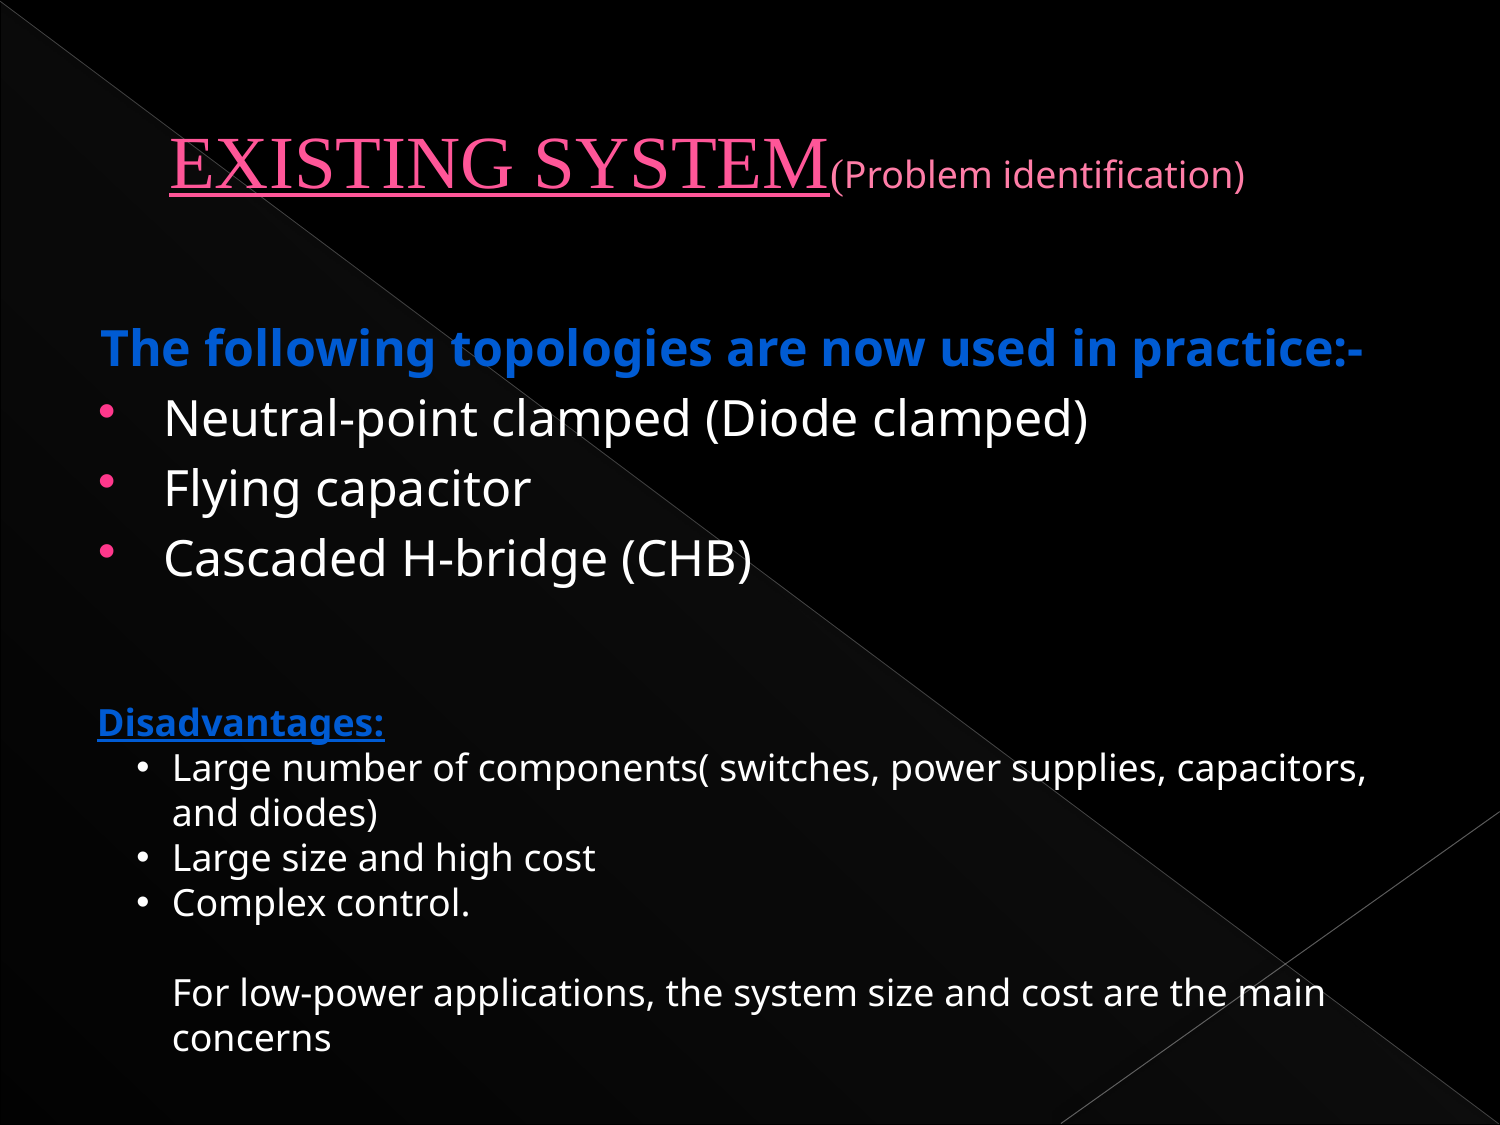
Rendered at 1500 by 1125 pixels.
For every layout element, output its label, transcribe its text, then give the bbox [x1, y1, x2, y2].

title EXISTING SYSTEM(Problem identification) [75, 43, 1425, 274]
list The following topologies are now used in practice:- Neutral-point clamped (Diode clamped) Flying capacitor Cascaded H-bridge (CHB) [75, 308, 1425, 668]
text_box Disadvantages: Large number of components( switches, power supplies, capacitors, and diodes) Large size and high cost Complex control. For low-power applications, the system size and cost are the main concerns [82, 691, 1454, 1112]
